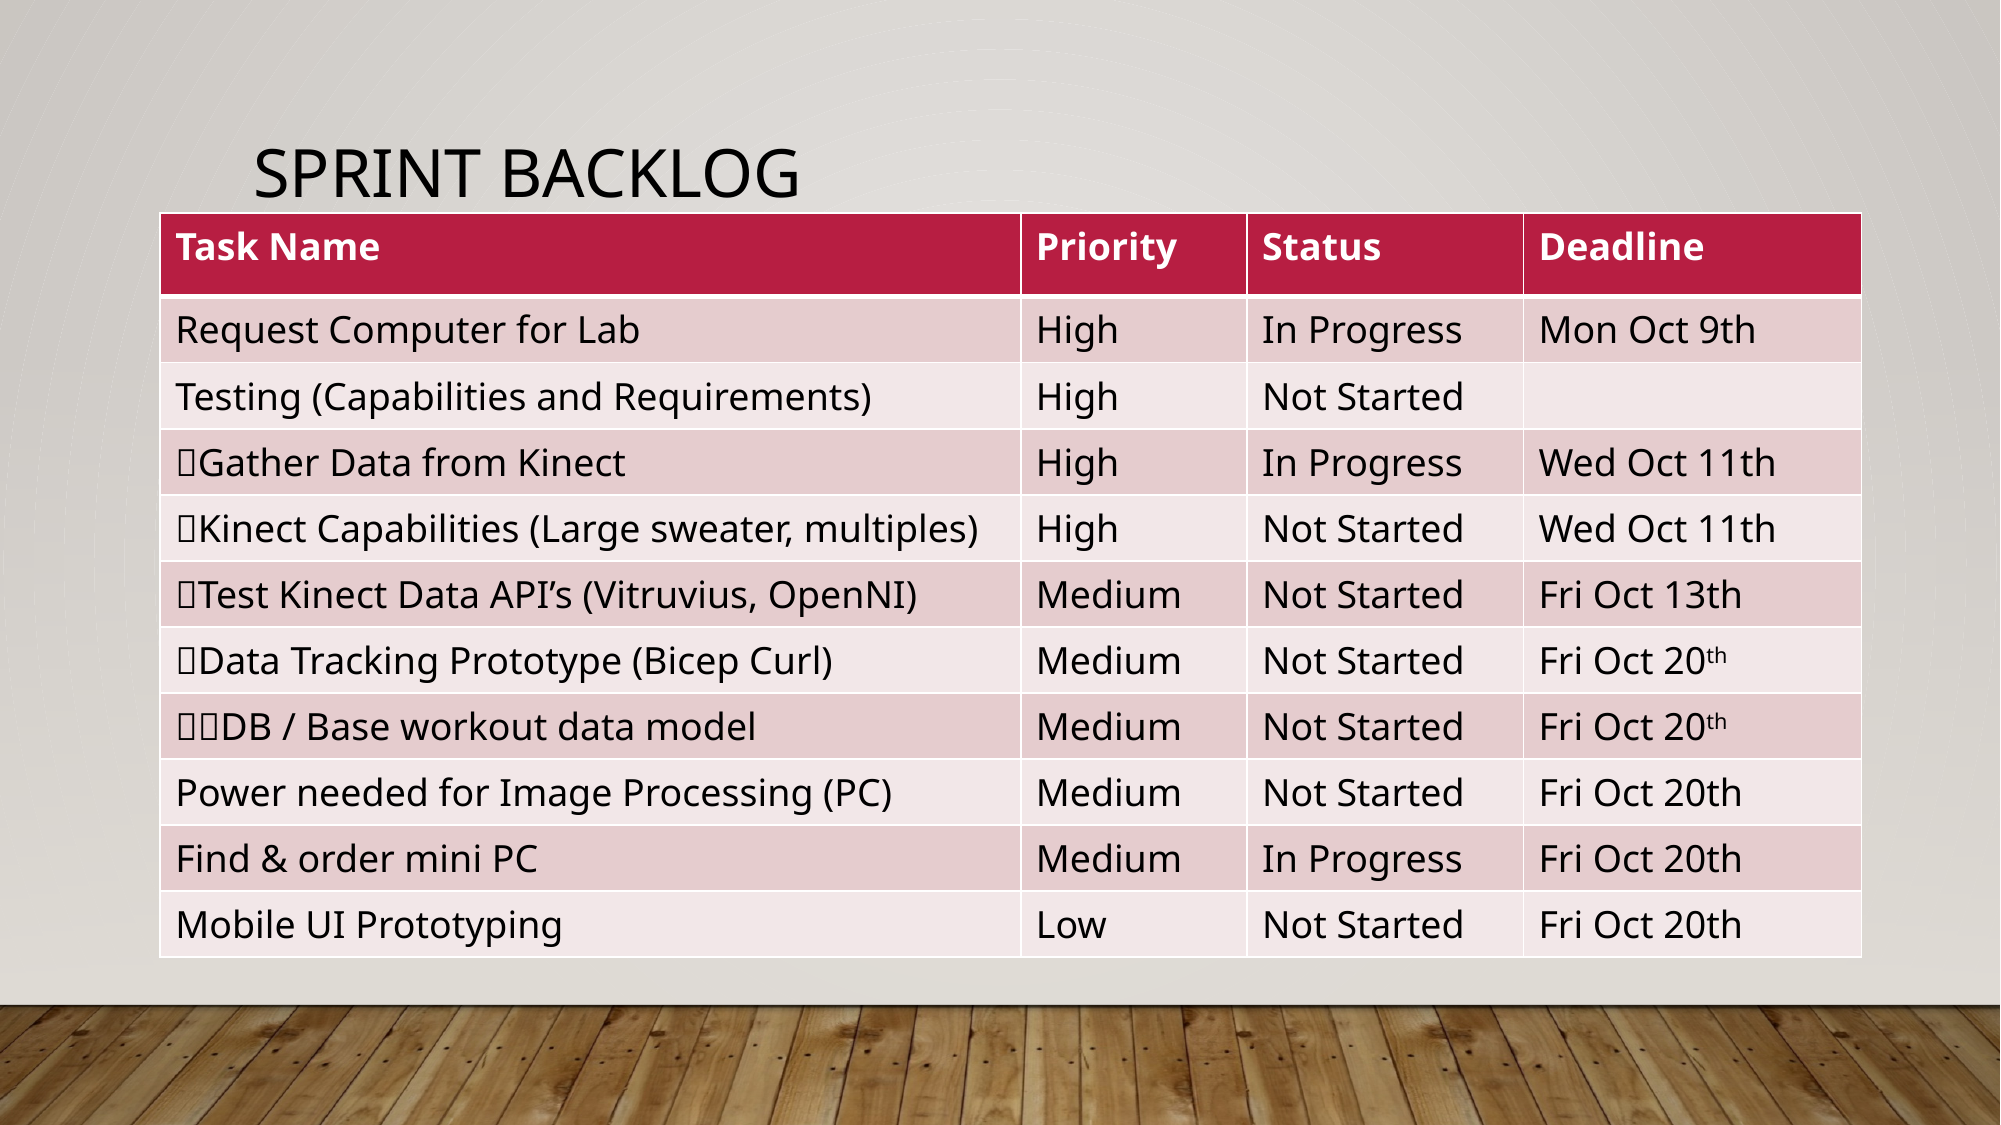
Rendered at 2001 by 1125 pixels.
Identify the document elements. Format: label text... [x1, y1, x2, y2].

table_cell Not Started [1248, 892, 1523, 956]
table_cell Test Kinect Data API’s (Vitruvius, OpenNI) [161, 562, 1020, 626]
table_cell Fri Oct 13th [1524, 562, 1861, 626]
table_cell Medium [1022, 760, 1246, 824]
table_cell Not Started [1248, 363, 1523, 428]
table_cell Power needed for Image Processing (PC) [161, 760, 1020, 824]
table_cell Not Started [1248, 562, 1523, 626]
table_cell In Progress [1248, 299, 1523, 362]
table_cell High [1022, 496, 1246, 560]
table_cell Medium [1022, 826, 1246, 890]
title Sprint backlog [238, 131, 1814, 212]
table_cell Not Started [1248, 628, 1523, 692]
table_header Deadline [1524, 214, 1861, 294]
table_cell In Progress [1248, 430, 1523, 494]
table_cell Not Started [1248, 760, 1523, 824]
table_cell [1524, 363, 1861, 428]
table_cell Mobile UI Prototyping [161, 892, 1020, 956]
table_cell Kinect Capabilities (Large sweater, multiples) [161, 496, 1020, 560]
table_cell Wed Oct 11th [1524, 496, 1861, 560]
table_cell Medium [1022, 562, 1246, 626]
table_header Task Name [161, 214, 1020, 294]
table_cell High [1022, 430, 1246, 494]
table_cell High [1022, 363, 1246, 428]
table_cell Fri Oct 20th [1524, 892, 1861, 956]
table_cell Mon Oct 9th [1524, 299, 1861, 362]
table_cell Fri Oct 20th [1524, 628, 1861, 692]
table_cell Wed Oct 11th [1524, 430, 1861, 494]
table_header Status [1248, 214, 1523, 294]
table_cell Not Started [1248, 694, 1523, 758]
table_cell Request Computer for Lab [161, 299, 1020, 362]
picture [0, 1005, 2000, 1125]
table_cell Fri Oct 20th [1524, 826, 1861, 890]
table_cell Data Tracking Prototype (Bicep Curl) [161, 628, 1020, 692]
table_cell Gather Data from Kinect [161, 430, 1020, 494]
table_cell In Progress [1248, 826, 1523, 890]
table_cell DB / Base workout data model [161, 694, 1020, 758]
table_cell Fri Oct 20th [1524, 694, 1861, 758]
table_cell Medium [1022, 628, 1246, 692]
table_cell Find & order mini PC [161, 826, 1020, 890]
table_cell Fri Oct 20th [1524, 760, 1861, 824]
table_cell Low [1022, 892, 1246, 956]
table_cell Medium [1022, 694, 1246, 758]
table_header Priority [1022, 214, 1246, 294]
table_cell High [1022, 299, 1246, 362]
table_cell Not Started [1248, 496, 1523, 560]
table_cell Testing (Capabilities and Requirements) [161, 363, 1020, 428]
